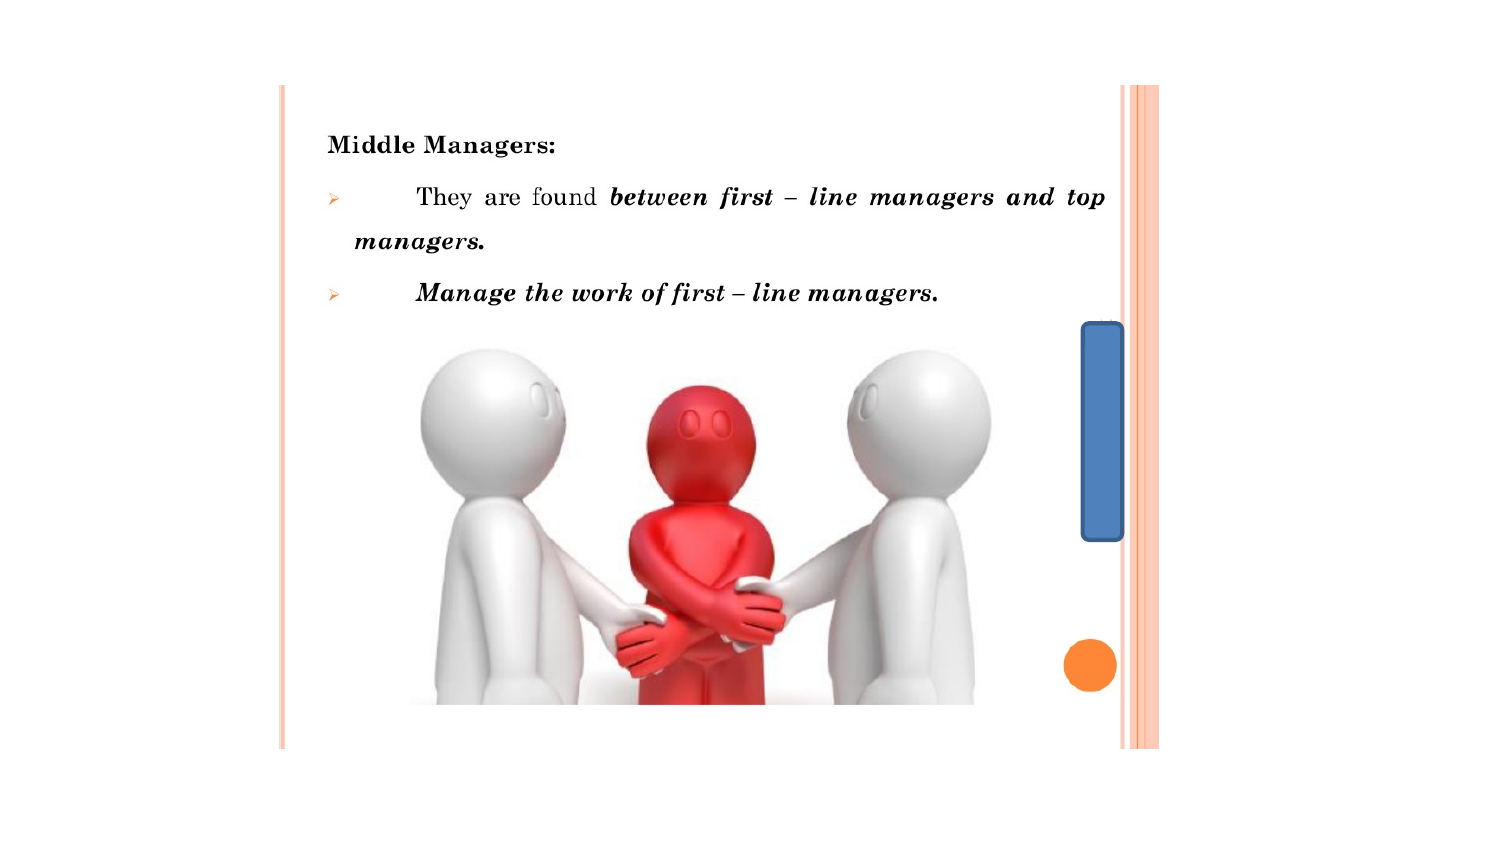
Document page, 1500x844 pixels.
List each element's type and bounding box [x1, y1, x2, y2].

picture [274, 85, 1159, 749]
